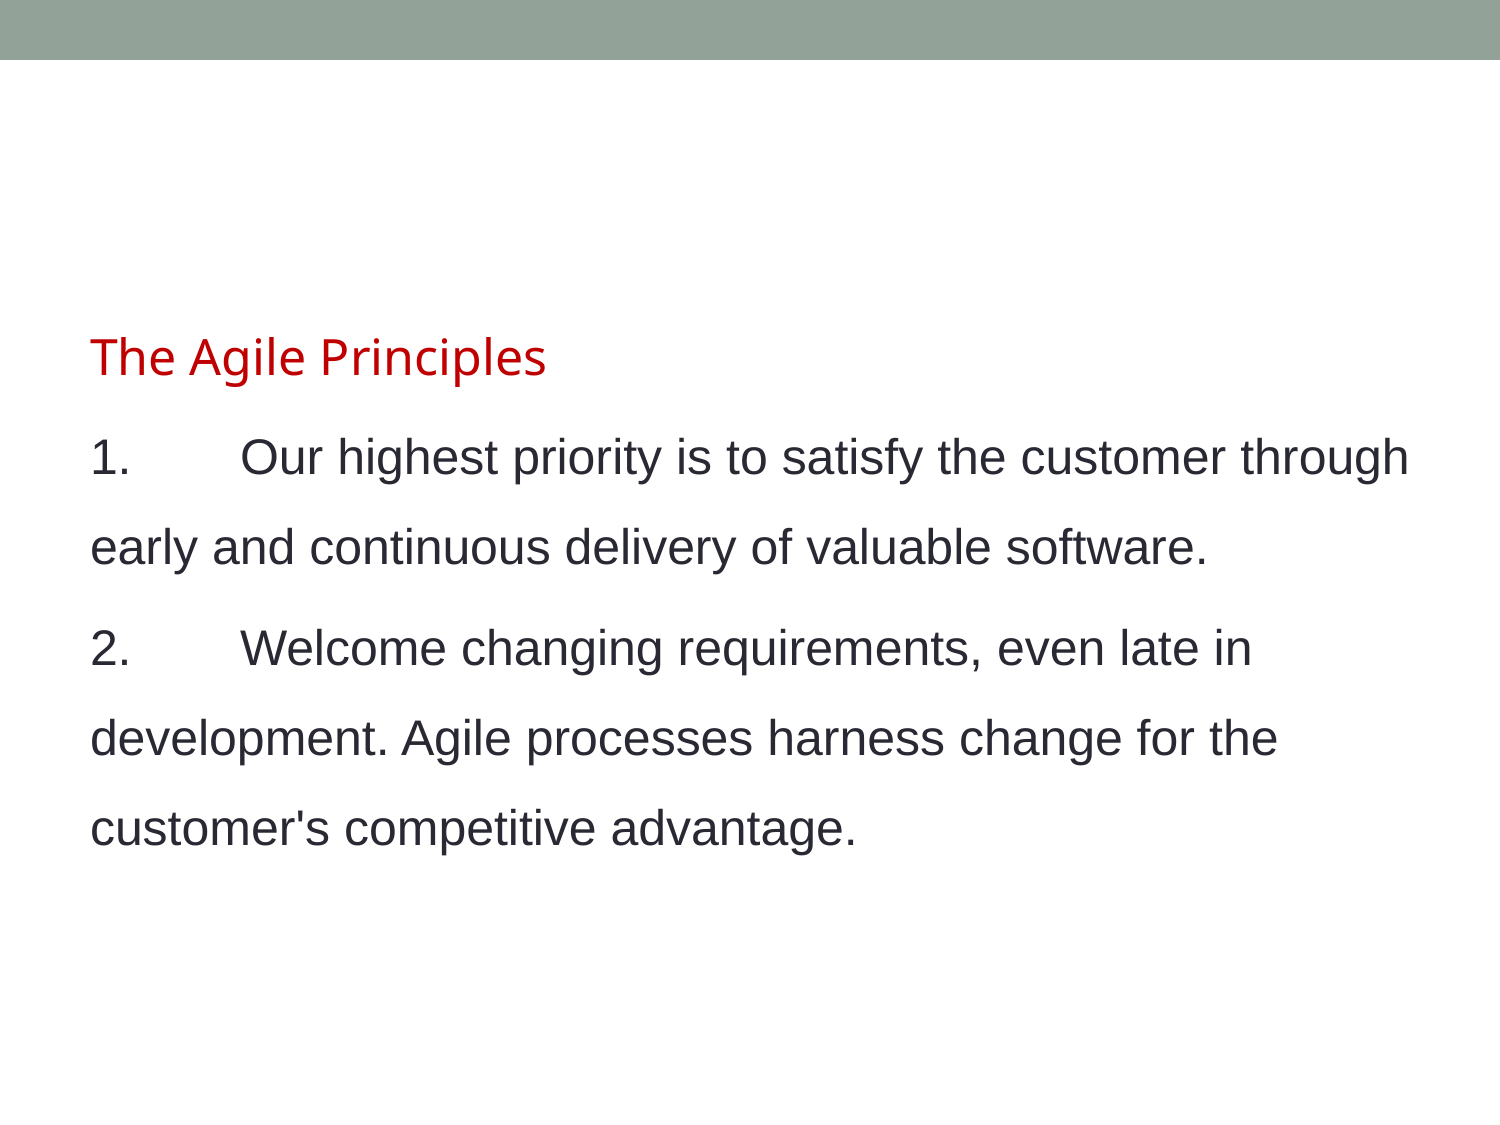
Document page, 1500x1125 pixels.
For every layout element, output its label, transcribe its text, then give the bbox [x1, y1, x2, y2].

list The Agile Principles 1. Our highest priority is to satisfy the customer through early and continuous delivery of valuable software. 2. Welcome changing requirements, even late in development. Agile processes harness change for the customer's competitive advantage. [75, 287, 1463, 1063]
